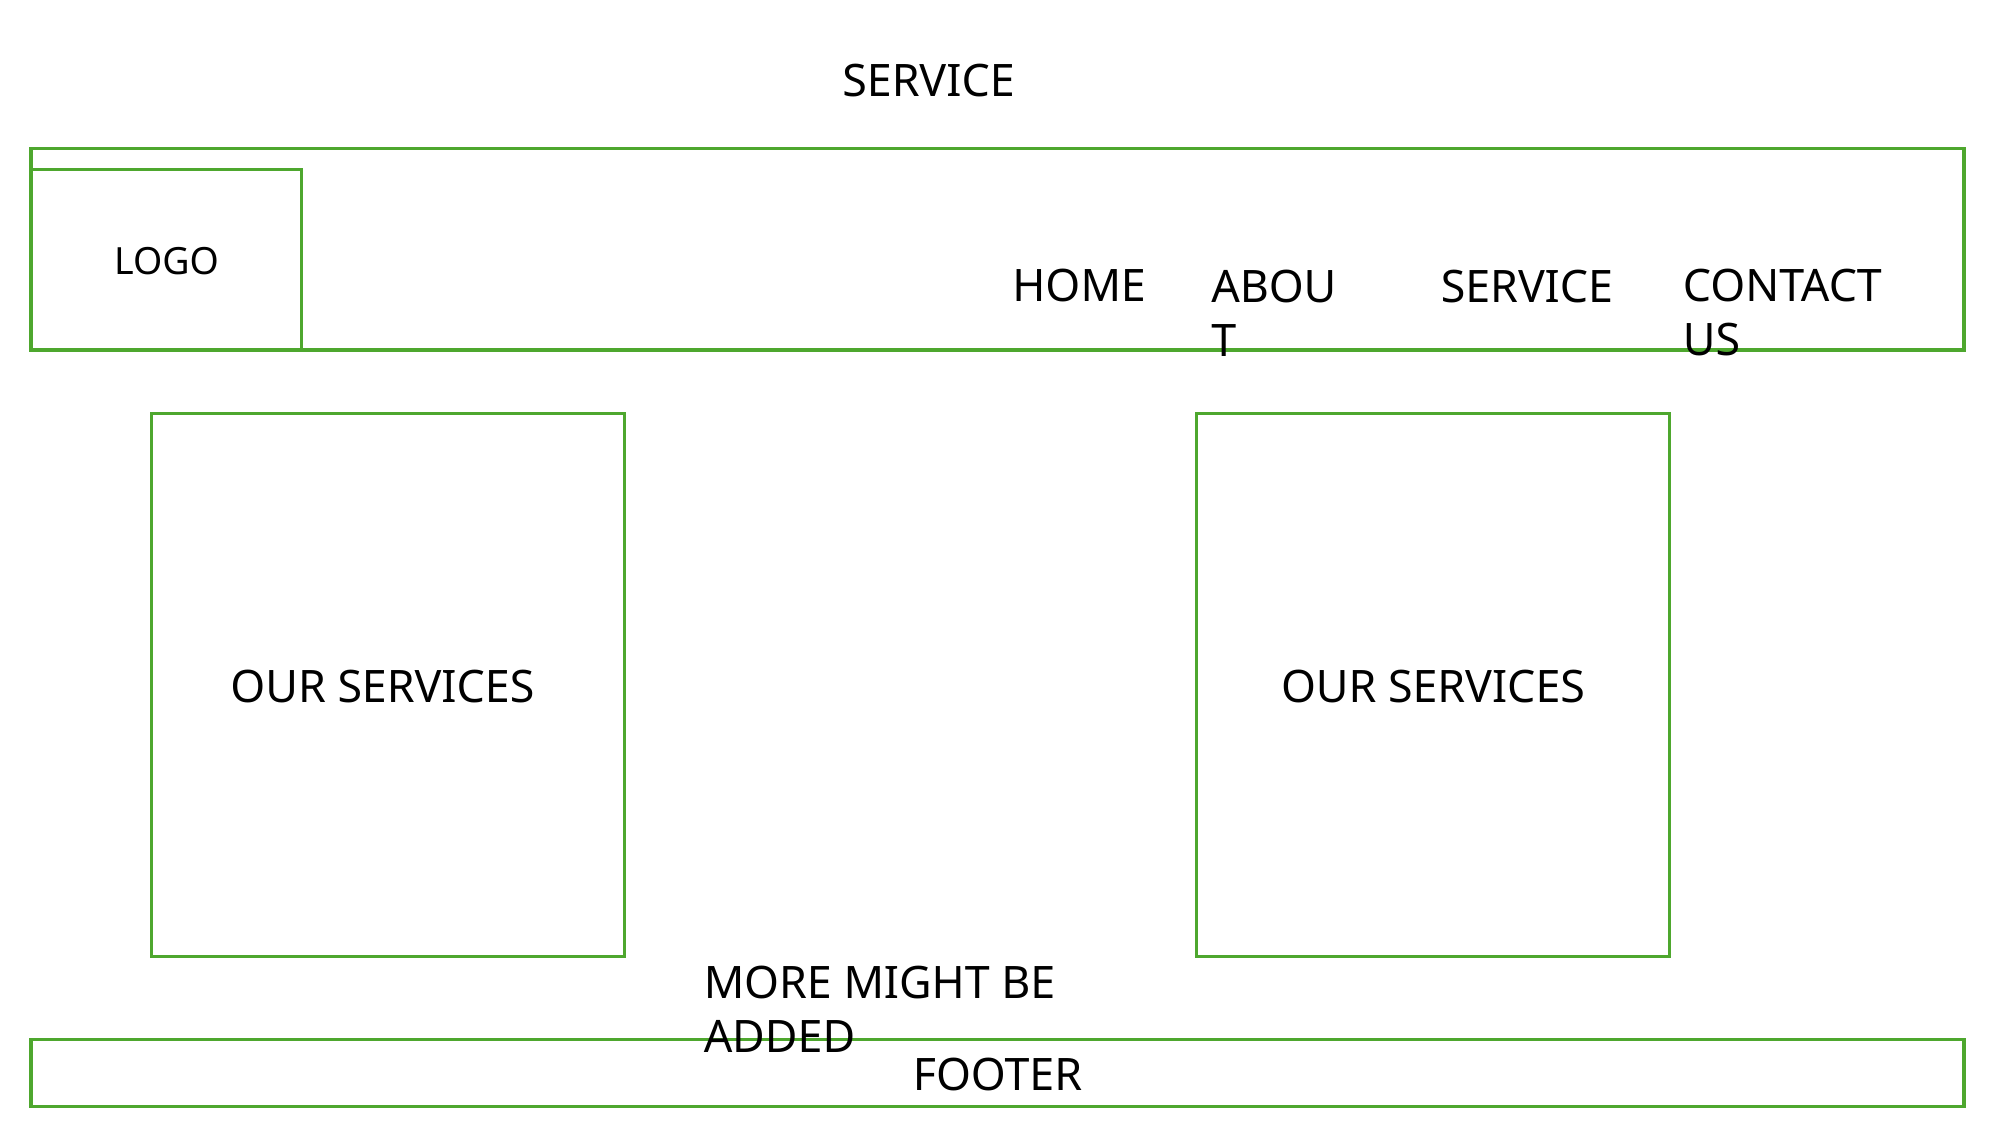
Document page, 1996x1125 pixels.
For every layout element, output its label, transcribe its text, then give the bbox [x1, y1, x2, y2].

text_box MORE MIGHT BE ADDED [689, 946, 1197, 1069]
text_box OUR SERVICES [1195, 412, 1671, 958]
text_box CONTACT US [1668, 249, 1965, 372]
text_box OUR SERVICES [150, 412, 626, 958]
text_box ABOUT [1196, 250, 1368, 373]
text_box SERVICE [827, 43, 1074, 113]
text_box HOME [997, 249, 1185, 318]
text_box LOGO [29, 168, 303, 352]
text_box SERVICE [1426, 250, 1652, 320]
text_box FOOTER [29, 1038, 1966, 1108]
text_box [29, 147, 1966, 352]
